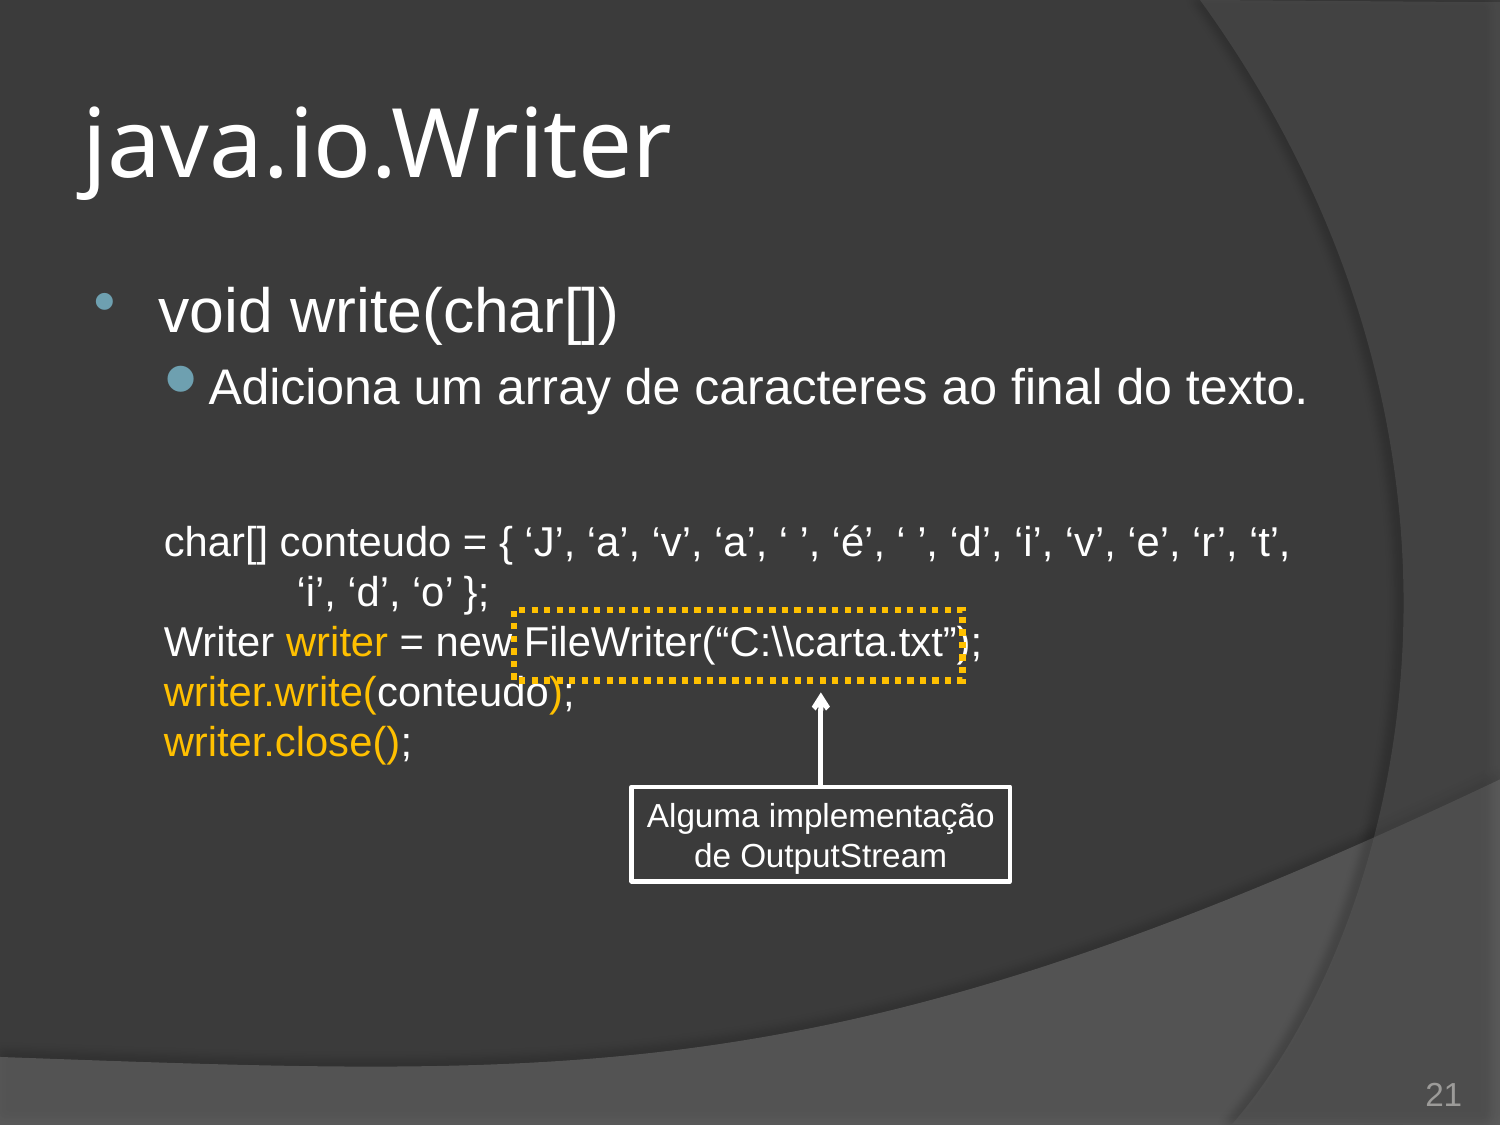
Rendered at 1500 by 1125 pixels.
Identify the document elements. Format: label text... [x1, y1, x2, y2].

list void write(char[]) Adiciona um array de caracteres ao final do texto. char[] conteudo = { ‘J’, ‘a’, ‘v’, ‘a’, ‘ ’, ‘é’, ‘ ’, ‘d’, ‘i’, ‘v’, ‘e’, ‘r’, ‘t’, ‘i’, ‘d’, ‘o’ }; Writer writer = new FileWriter(“C:\\carta.txt”); writer.write(conteudo); writer.close(); [74, 262, 1330, 1006]
slide_number 21 [1337, 1053, 1463, 1114]
title java.io.Writer [74, 44, 1301, 233]
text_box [513, 609, 1011, 884]
